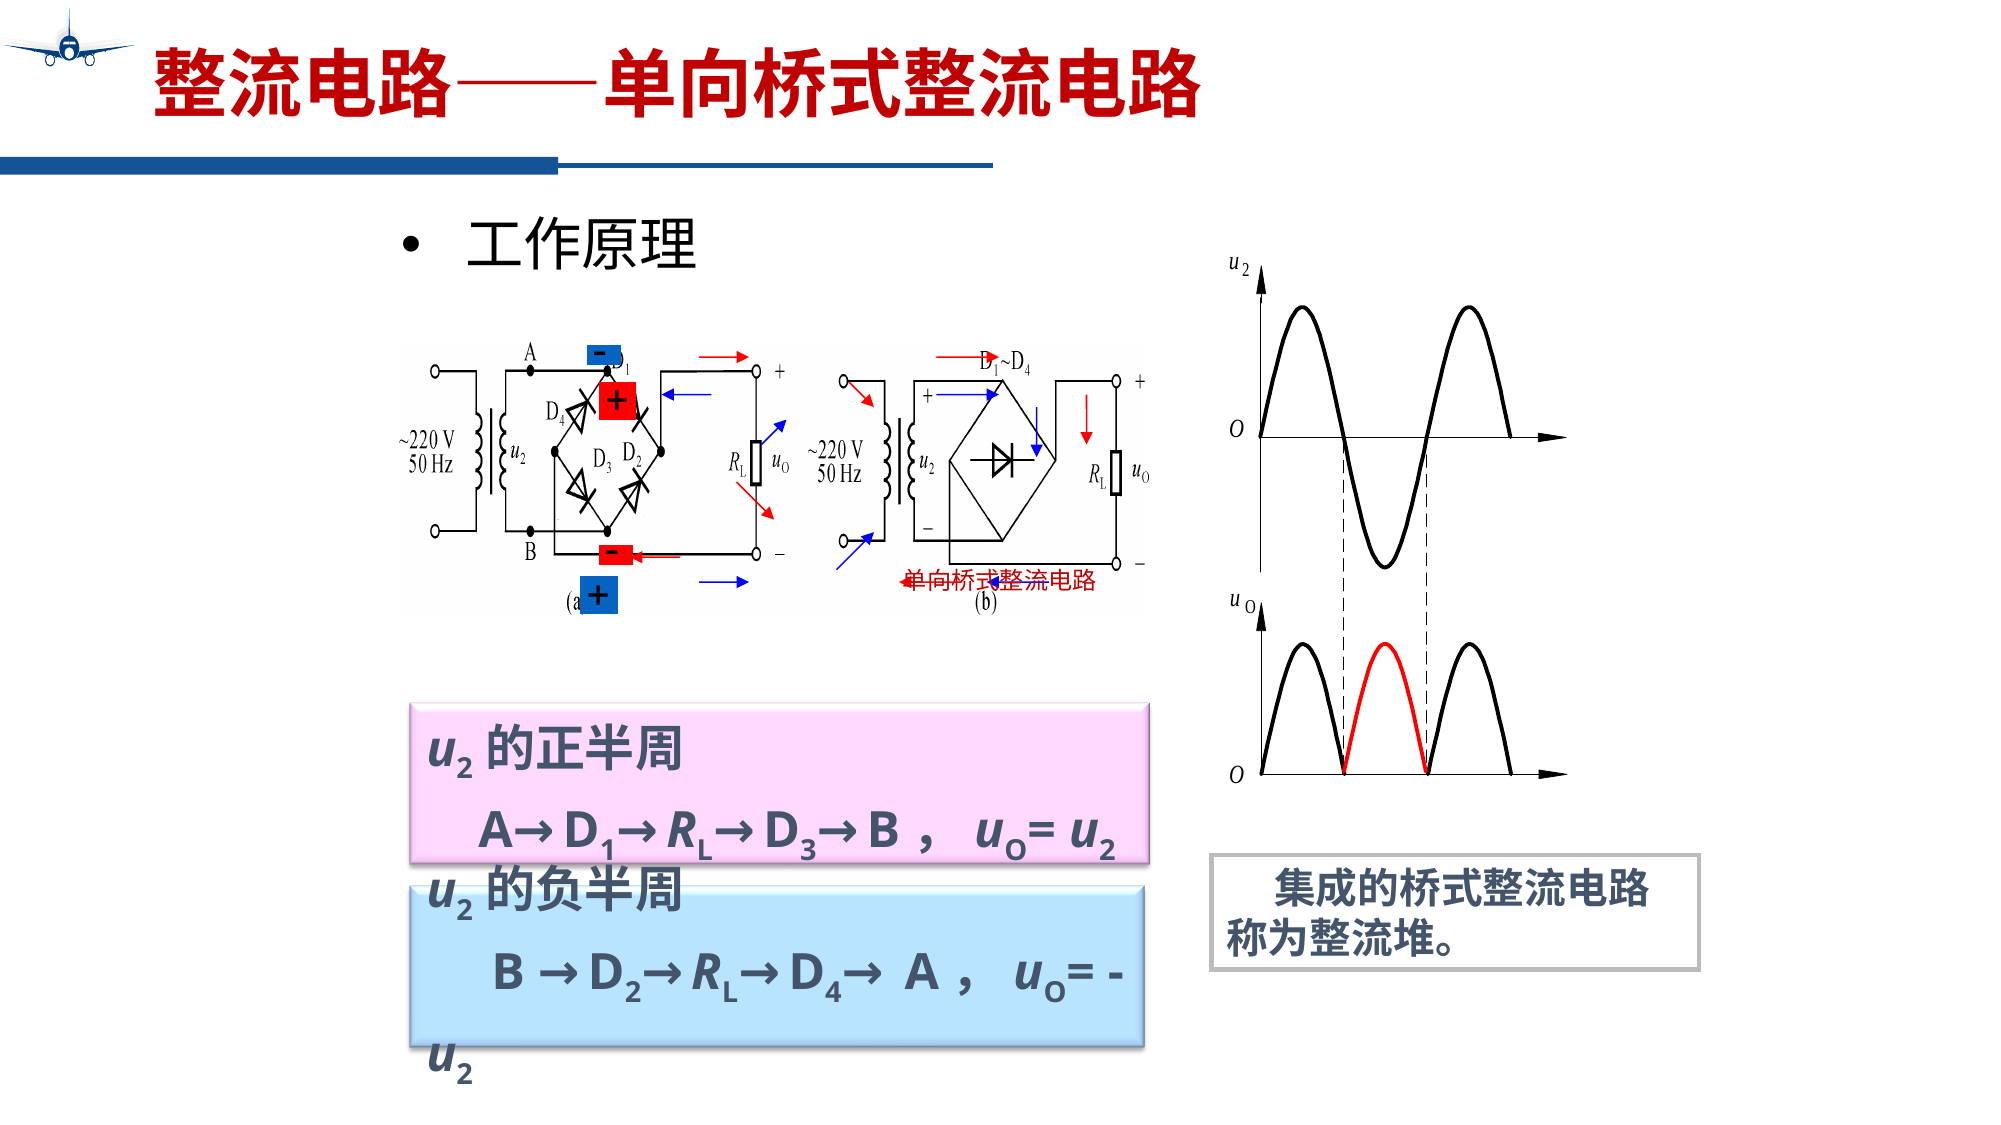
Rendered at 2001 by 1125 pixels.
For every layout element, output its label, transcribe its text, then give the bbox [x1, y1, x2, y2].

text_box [1211, 242, 1570, 793]
title 整流电路——单向桥式整流电路 [137, 5, 1863, 170]
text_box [621, 381, 637, 565]
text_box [386, 698, 1158, 877]
text_box 集成的桥式整流电路称为整流堆。 [1211, 854, 1699, 970]
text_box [1336, 635, 1434, 780]
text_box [580, 344, 621, 614]
text_box 工作原理 [385, 208, 1692, 296]
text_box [386, 881, 1153, 1060]
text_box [398, 342, 1149, 615]
